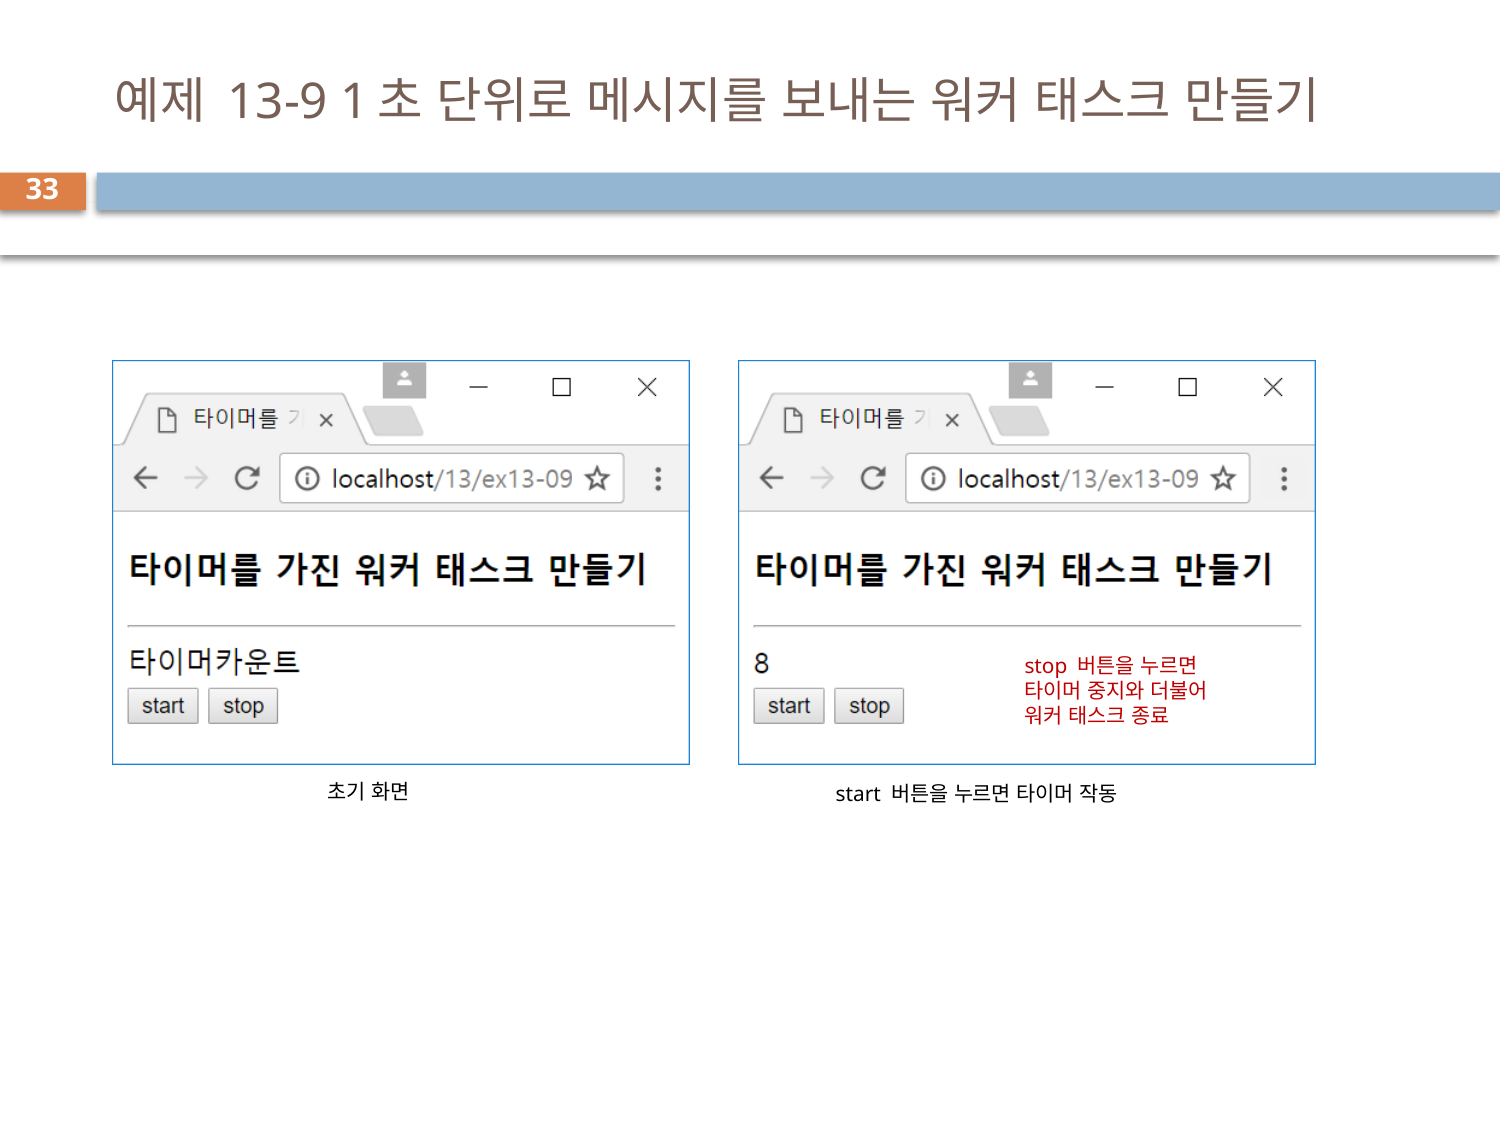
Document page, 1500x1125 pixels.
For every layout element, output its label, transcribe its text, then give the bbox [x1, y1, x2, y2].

title 예제 13-9 1초 단위로 메시지를 보내는 워커 태스크 만들기 [99, 37, 1438, 161]
text_box 초기 화면 [312, 774, 443, 812]
slide_number 33 [0, 170, 87, 211]
picture [737, 359, 1316, 765]
text_box start 버튼을 누르면 타이머 작동 [820, 774, 1176, 813]
picture [111, 359, 690, 765]
